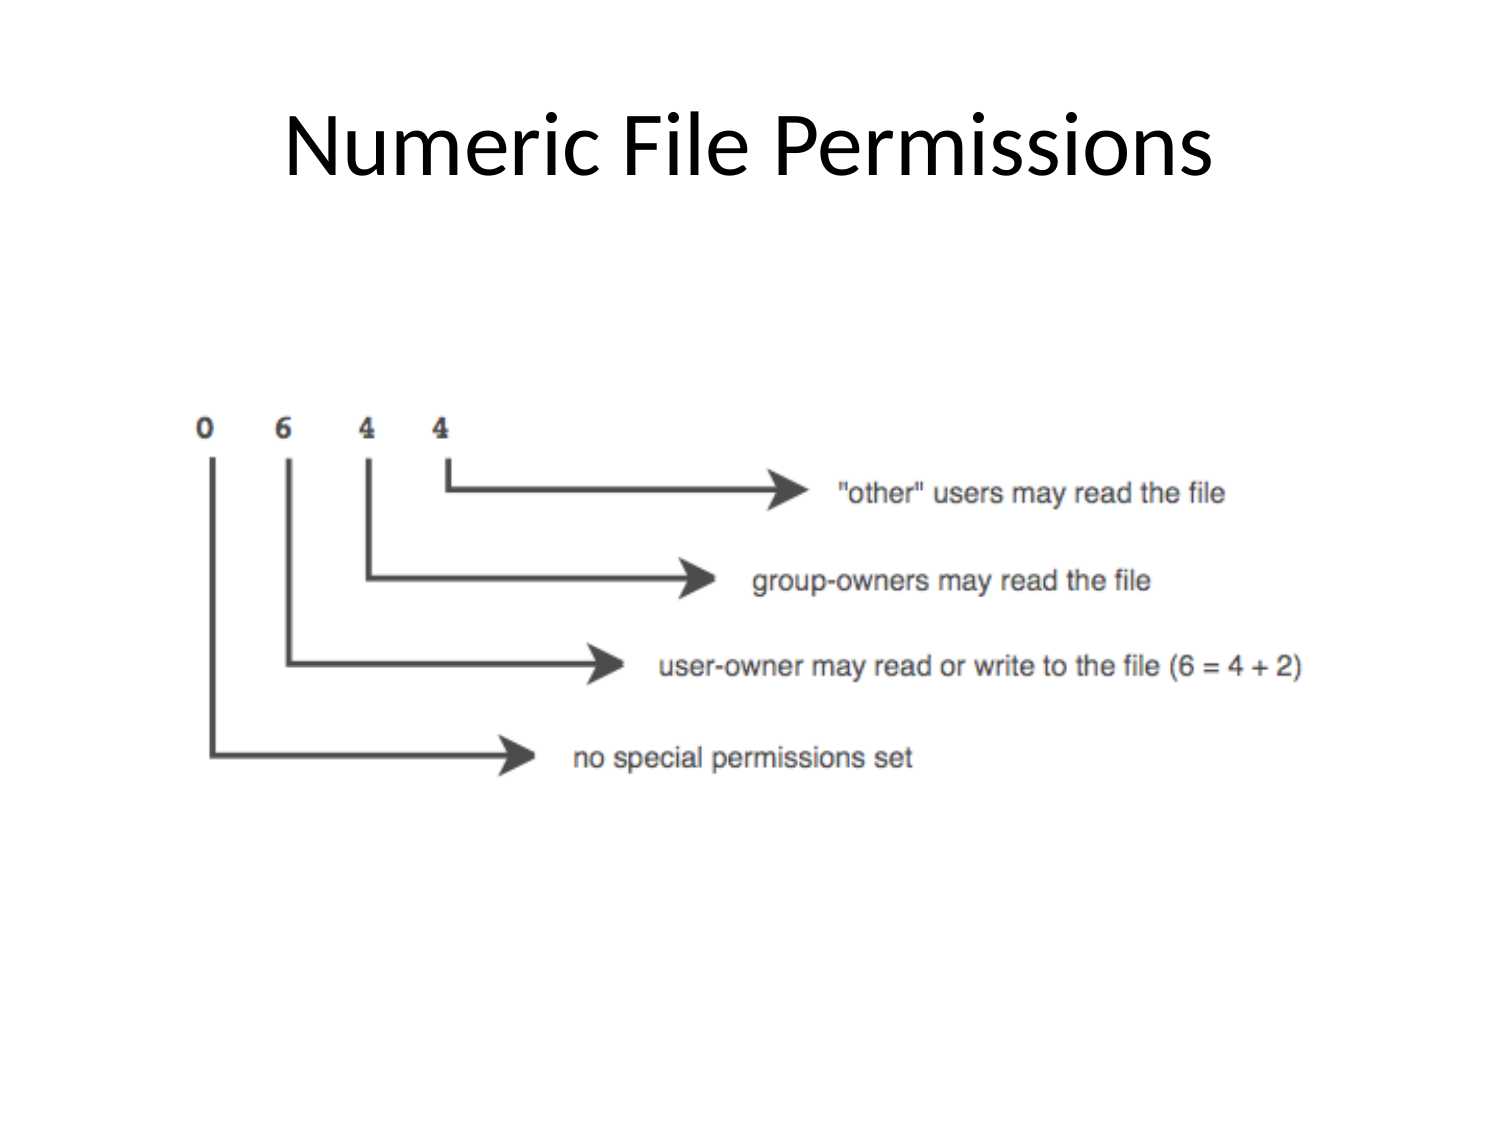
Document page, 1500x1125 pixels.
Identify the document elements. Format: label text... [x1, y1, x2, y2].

title Numeric File Permissions [75, 45, 1425, 233]
picture [112, 299, 1388, 887]
